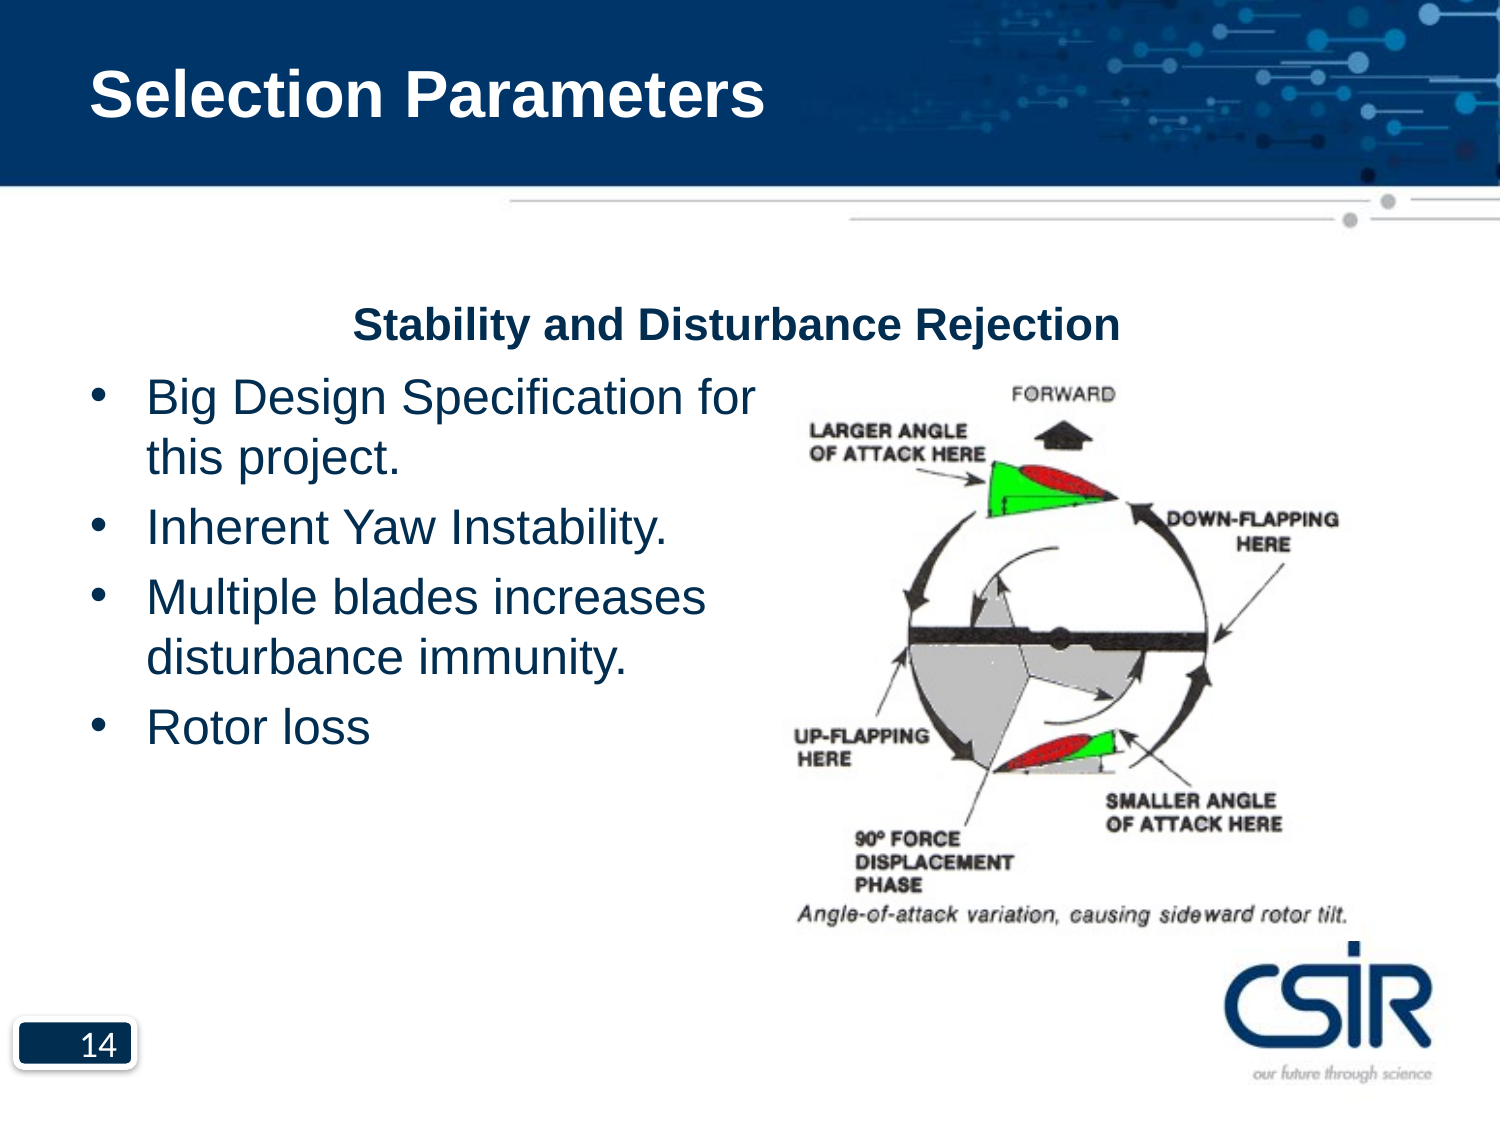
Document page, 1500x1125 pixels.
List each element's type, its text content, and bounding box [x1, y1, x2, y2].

list Stability and Disturbance Rejection [75, 243, 1400, 357]
list Big Design Specification for this project. Inherent Yaw Instability. Multiple blades increases disturbance immunity. Rotor loss [75, 356, 786, 1005]
picture [0, 0, 1500, 1125]
title Selection Parameters [75, 21, 1425, 161]
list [781, 378, 1362, 941]
